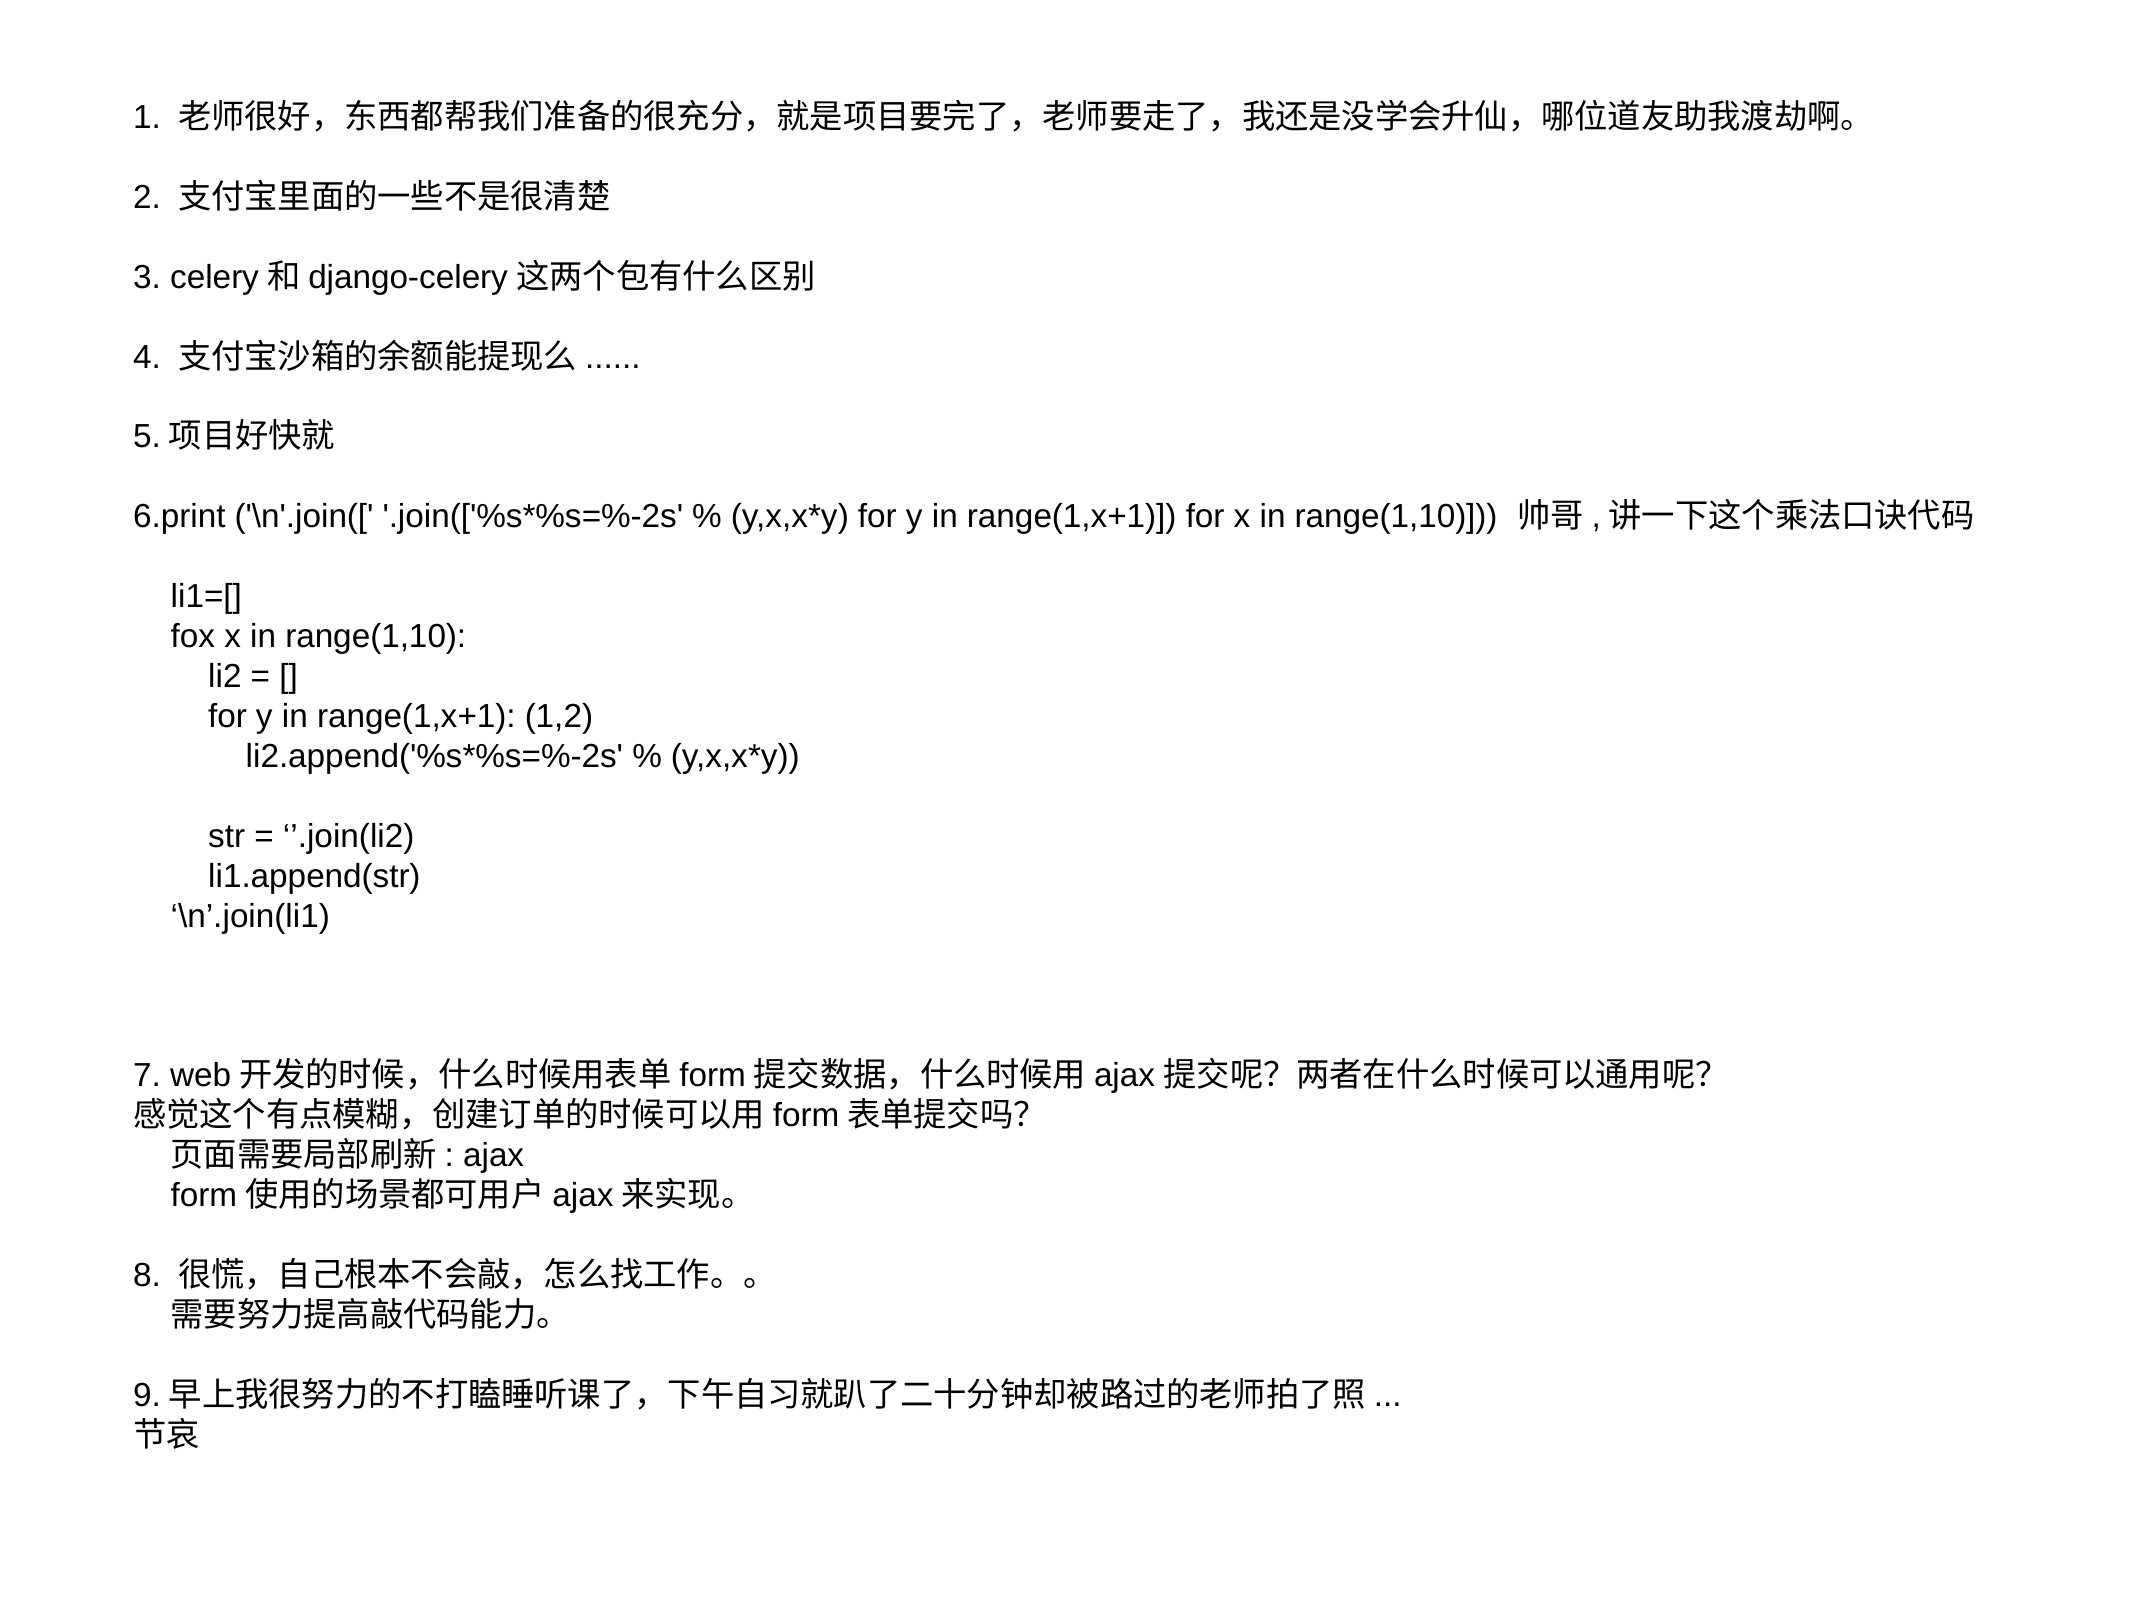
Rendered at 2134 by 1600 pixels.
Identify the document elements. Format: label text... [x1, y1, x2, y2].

text_box 1. 老师很好，东西都帮我们准备的很充分，就是项目要完了，老师要走了，我还是没学会升仙，哪位道友助我渡劫啊。 2. 支付宝里面的一些不是很清楚 3. celery和django-celery这两个包有什么区别 4. 支付宝沙箱的余额能提现么...... 5.项目好快就 6.print ('\n'.join([' '.join(['%s*%s=%-2s' % (y,x,x*y) for y in range(1,x+1)]) for x in range(1,10)])) 帅哥,讲一下这个乘法口诀代码 li1=[] fox x in range(1,10): li2 = [] for y in range(1,x+1): (1,2) li2.append('%s*%s=%-2s' % (y,x,x*y)) str = ‘’.join(li2) li1.append(str) ‘\n’.join(li1) 7. web开发的时候，什么时候用表单form提交数据，什么时候用ajax提交呢？两者在什么时候可以通用呢？ 感觉这个有点模糊，创建订单的时候可以用form表单提交吗？ 页面需要局部刷新: ajax form使用的场景都可用户ajax来实现。 8. 很慌，自己根本不会敲，怎么找工作。。 需要努力提高敲代码能力。 9.早上我很努力的不打瞌睡听课了，下午自习就趴了二十分钟却被路过的老师拍了照... 节哀 [124, 86, 1983, 1461]
